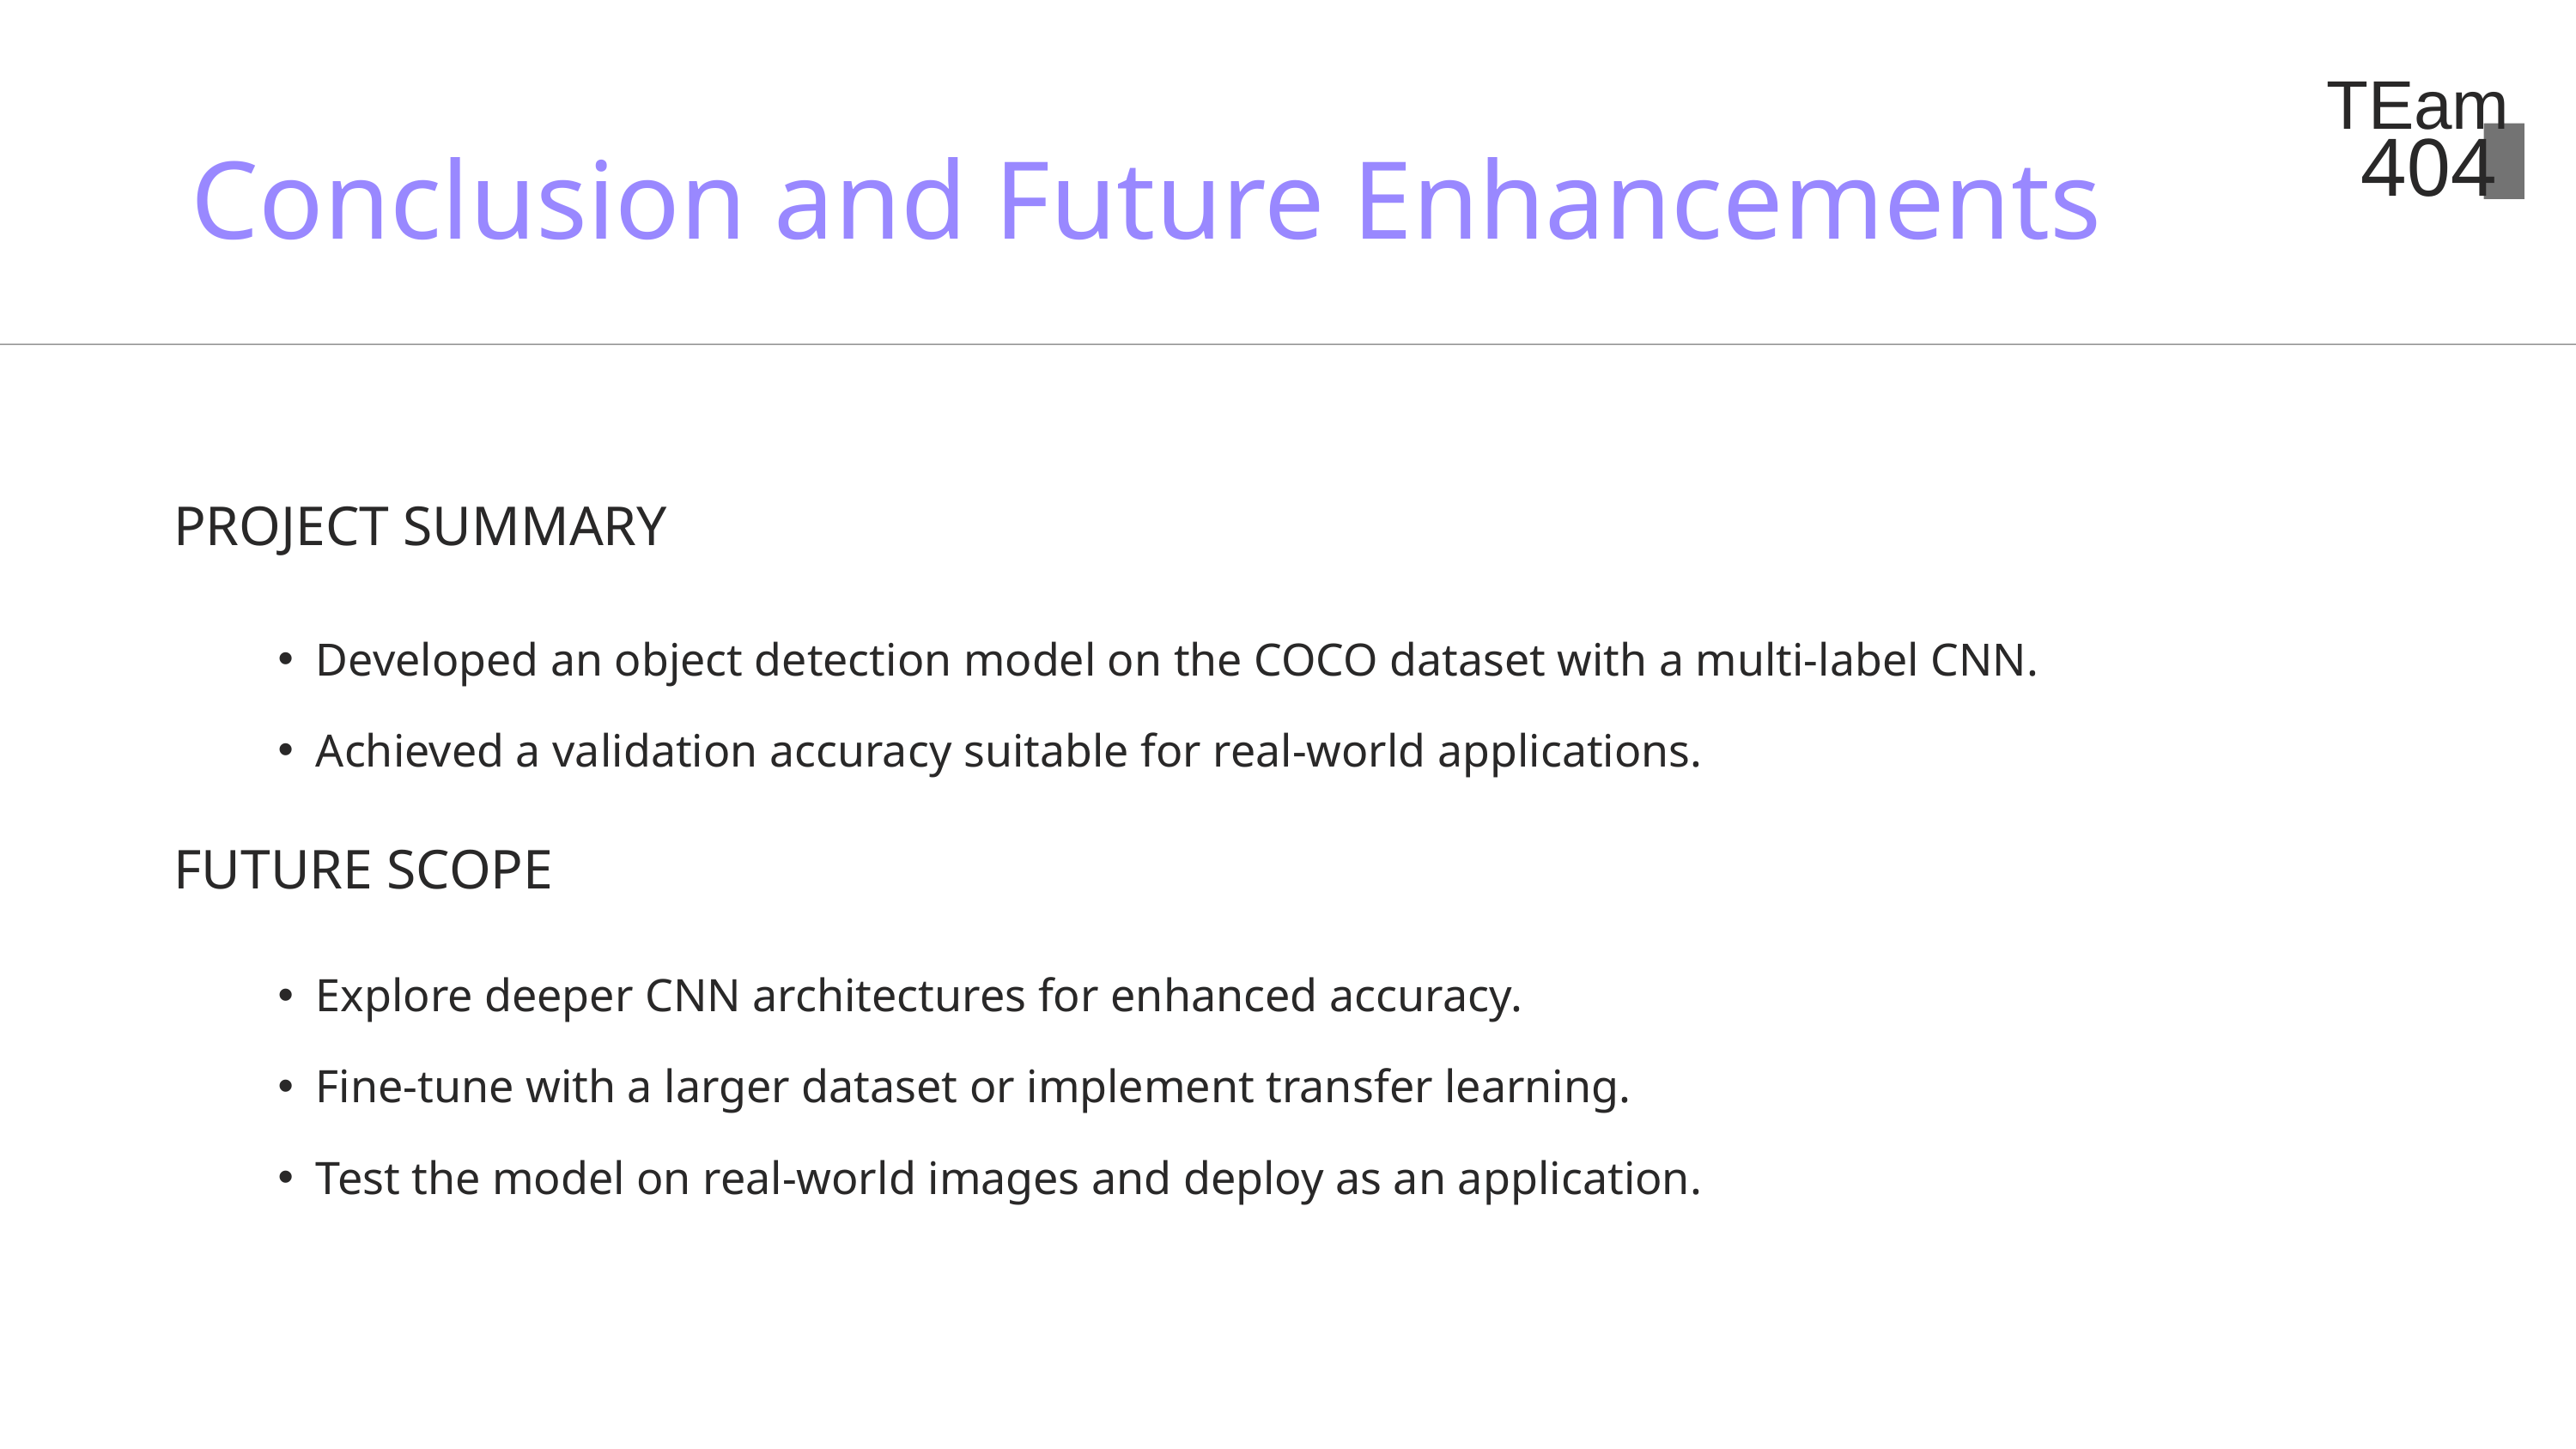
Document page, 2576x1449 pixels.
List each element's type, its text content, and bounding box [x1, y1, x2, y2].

text_box Explore deeper CNN architectures for enhanced accuracy. Fine-tune with a larger dataset or implement transfer learning. Test the model on real-world images and deploy as an application. [240, 930, 2007, 1203]
text_box Developed an object detection model on the COCO dataset with a multi-label CNN. Achieved a validation accuracy suitable for real-world applications. [240, 593, 2403, 776]
text_box Conclusion and Future Enhancements [191, 106, 2284, 261]
text_box PROJECT SUMMARY [173, 479, 2266, 556]
text_box FUTURE SCOPE [173, 822, 2266, 900]
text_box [2259, 74, 2576, 212]
